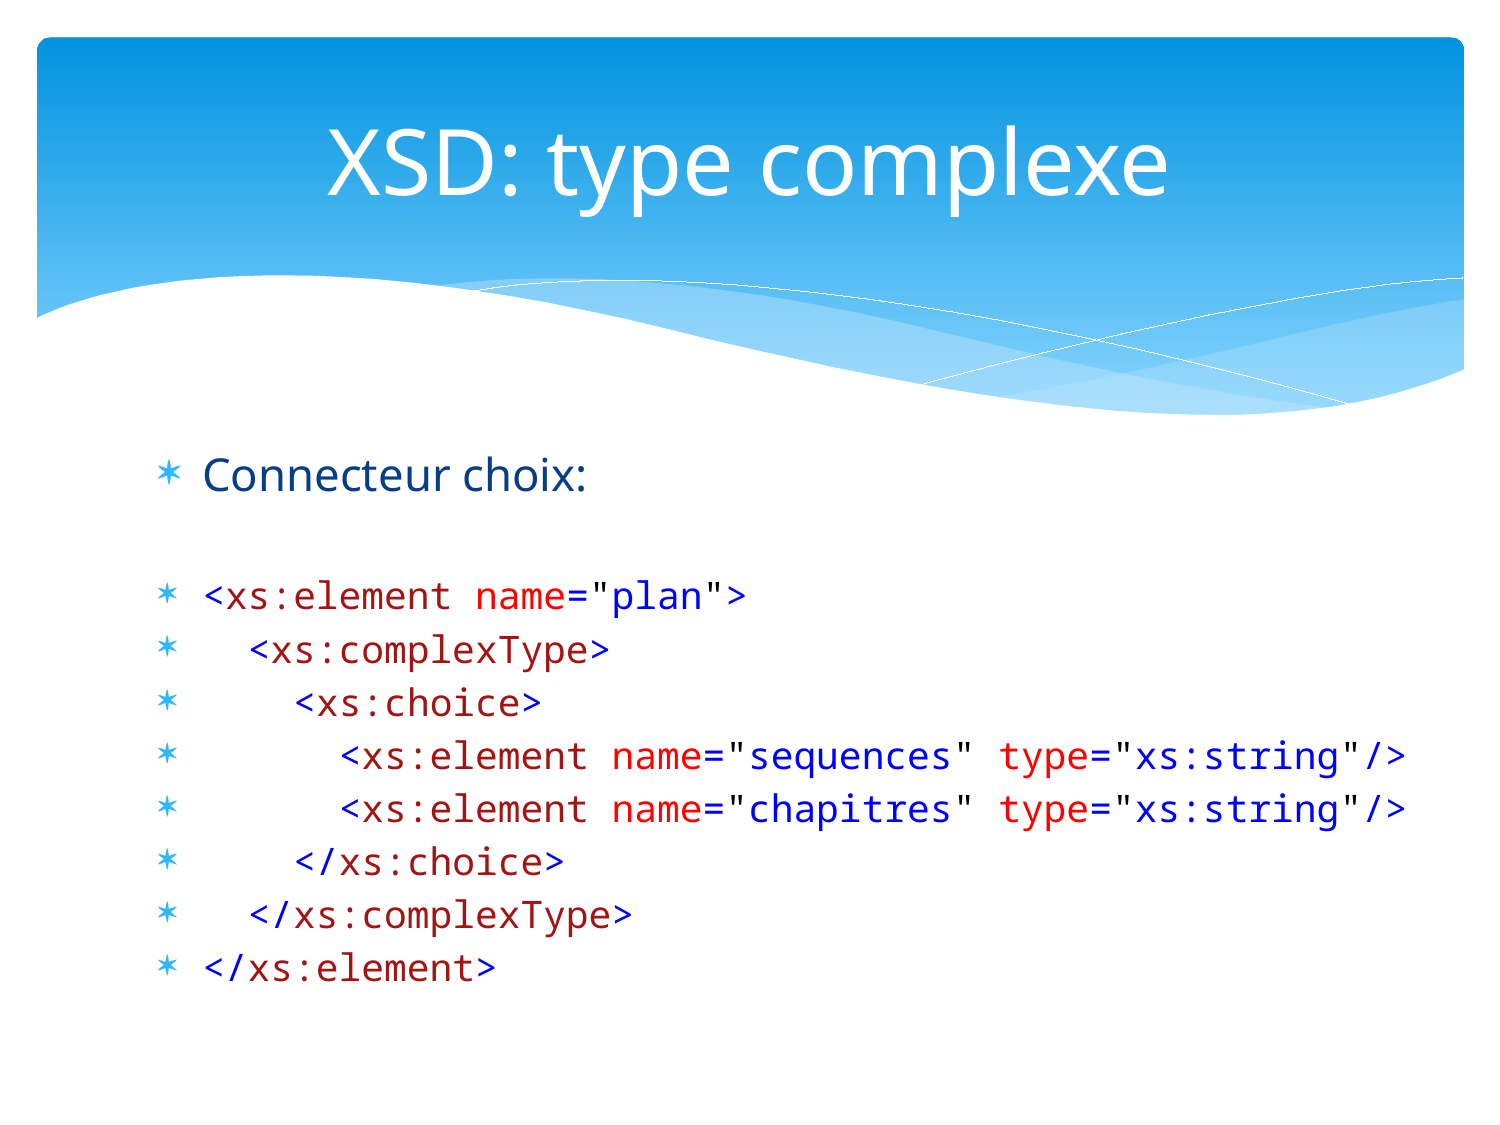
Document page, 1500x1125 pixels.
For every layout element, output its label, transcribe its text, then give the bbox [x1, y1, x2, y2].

list Connecteur choix: <xs:element name="plan"> <xs:complexType> <xs:choice> <xs:element name="sequences" type="xs:string"/> <xs:element name="chapitres" type="xs:string"/> </xs:choice> </xs:complexType> </xs:element> [143, 438, 1447, 1005]
title XSD: type complexe [75, 55, 1425, 261]
